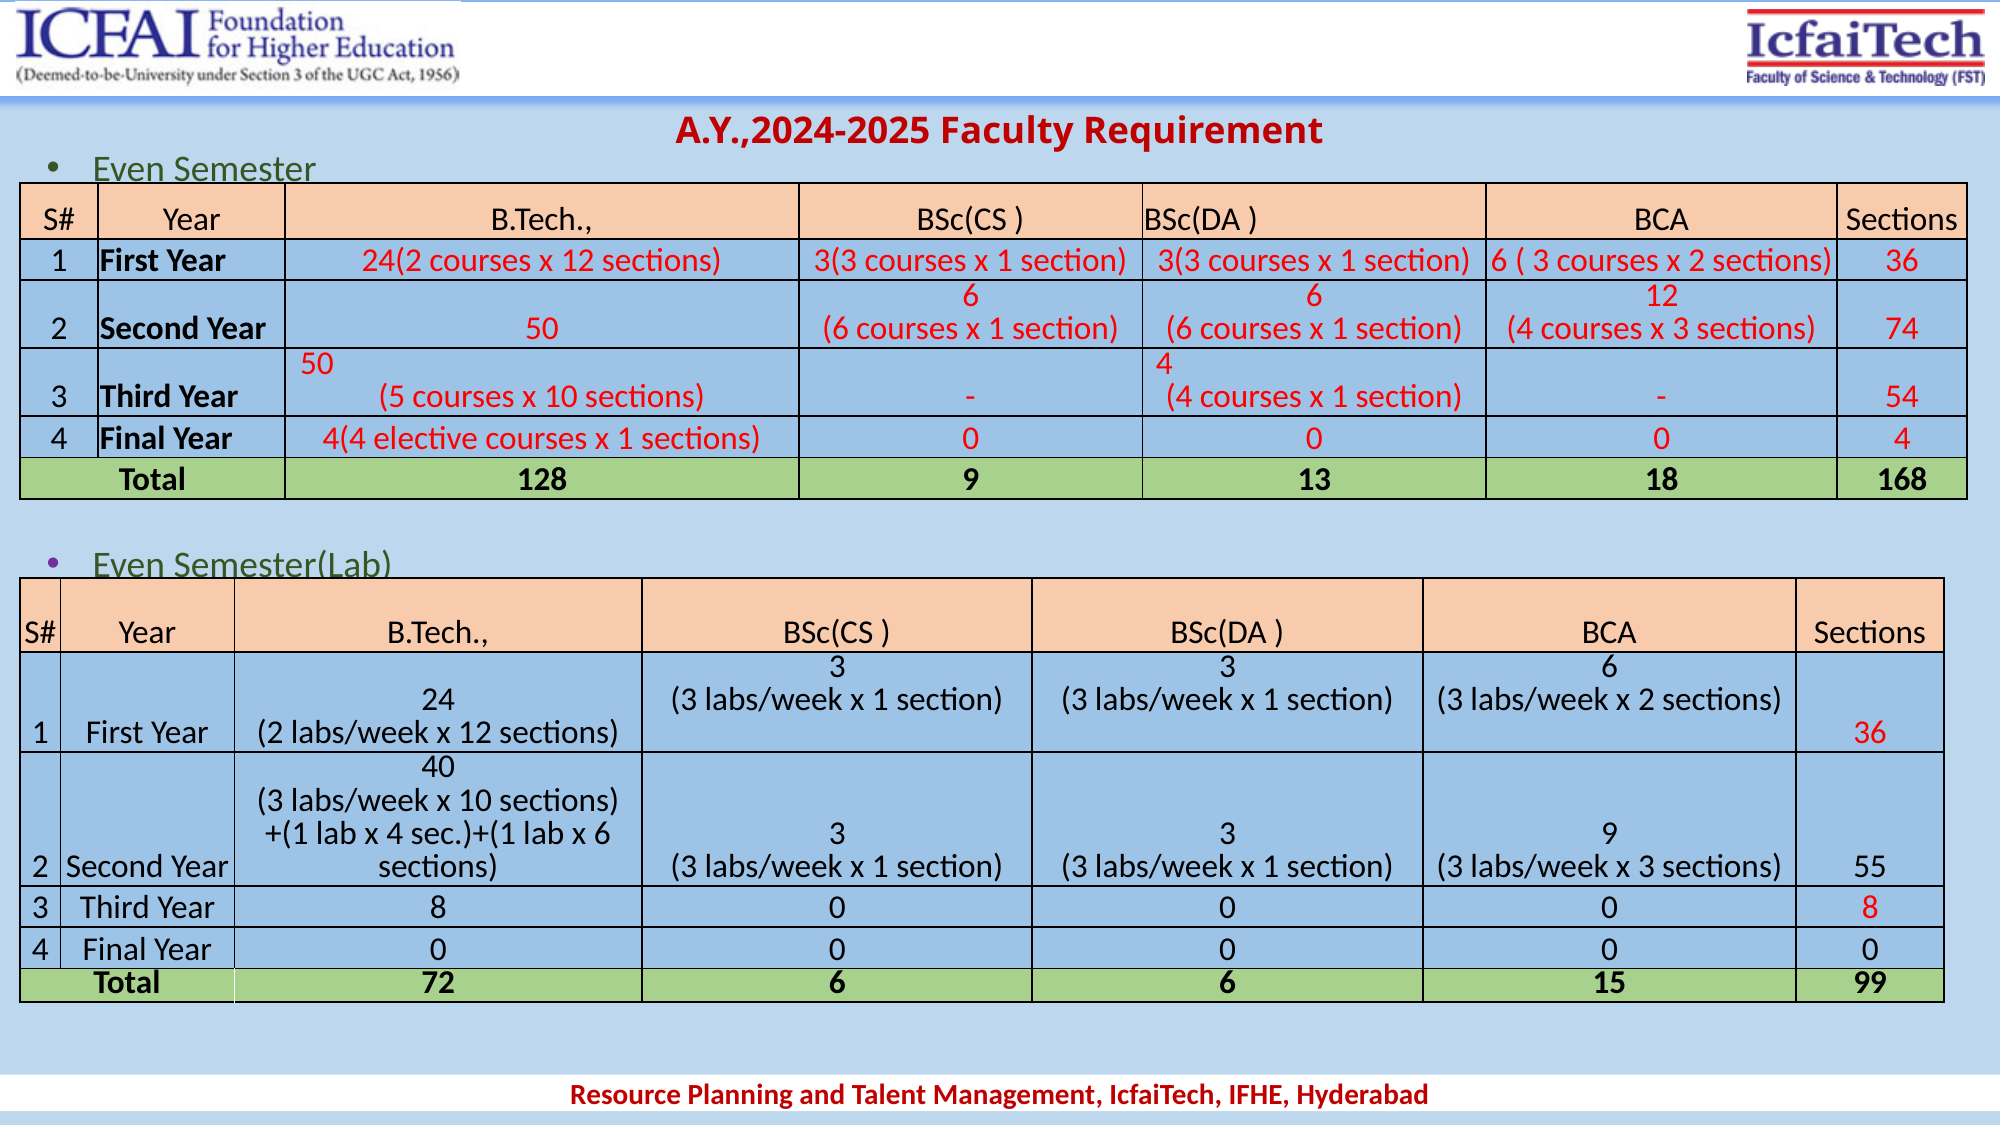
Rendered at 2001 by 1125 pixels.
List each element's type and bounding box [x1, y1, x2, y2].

table_cell [1143, 458, 1485, 498]
table_header [235, 579, 641, 651]
table_cell [21, 887, 60, 926]
table_cell [235, 887, 641, 926]
table_header [21, 579, 60, 651]
table_cell [1797, 887, 1943, 926]
table_cell [1033, 969, 1422, 1001]
text_box [0, 2, 2000, 96]
table_cell [1487, 281, 1836, 347]
table_cell [1797, 653, 1943, 751]
table_cell [1487, 458, 1836, 498]
table_header [1487, 184, 1836, 238]
table_cell [61, 753, 234, 885]
table_cell [21, 417, 97, 457]
table_cell [1424, 969, 1795, 1001]
table_header [99, 184, 284, 238]
table_cell [235, 969, 641, 1001]
table_cell [800, 349, 1142, 415]
table_cell [1033, 753, 1422, 885]
table_cell [235, 928, 641, 968]
table_cell [21, 928, 60, 968]
table_cell [1033, 887, 1422, 926]
table_cell [1838, 240, 1966, 279]
table_cell [800, 281, 1142, 347]
table_cell [1797, 928, 1943, 968]
table_cell [1838, 281, 1966, 347]
table_cell [286, 240, 798, 279]
table_cell [1838, 417, 1966, 457]
table_cell [1797, 753, 1943, 885]
table_header [1424, 579, 1795, 651]
table_cell [21, 458, 284, 498]
table_cell [99, 417, 284, 457]
table_cell [1143, 281, 1485, 347]
table_cell [286, 349, 798, 415]
table_cell [1424, 887, 1795, 926]
table_header [61, 579, 234, 651]
list [31, 141, 1968, 182]
table_cell [800, 240, 1142, 279]
table_cell [643, 928, 1031, 968]
table_cell [800, 417, 1142, 457]
table_cell [21, 969, 234, 1001]
table_cell [800, 458, 1142, 498]
table_header [1797, 579, 1943, 651]
table_header [1838, 184, 1966, 238]
table_cell [1424, 753, 1795, 885]
picture [15, 1, 461, 90]
table_header [800, 184, 1142, 238]
table_cell [1424, 653, 1795, 751]
table_cell [1033, 653, 1422, 751]
table_cell [1487, 240, 1836, 279]
table_cell [643, 969, 1031, 1001]
table_cell [61, 887, 234, 926]
table_cell [1487, 417, 1836, 457]
table_cell [1143, 417, 1485, 457]
table_cell [61, 928, 234, 968]
table_cell [286, 281, 798, 347]
table_cell [1487, 349, 1836, 415]
table_cell [1143, 349, 1485, 415]
table_cell [21, 349, 97, 415]
table_cell [235, 753, 641, 885]
table_header [286, 184, 798, 238]
table_cell [1797, 969, 1943, 1001]
table_cell [235, 653, 641, 751]
table_cell [1838, 349, 1966, 415]
table_cell [1143, 240, 1485, 279]
picture [1747, 9, 1985, 86]
table_cell [1838, 458, 1966, 498]
table_cell [61, 653, 234, 751]
table_cell [21, 281, 97, 347]
table_cell [99, 281, 284, 347]
table_header [21, 184, 97, 238]
title [15, 107, 1985, 159]
table_cell [286, 417, 798, 457]
table_cell [1033, 928, 1422, 968]
table_cell [21, 753, 60, 885]
table_cell [1424, 928, 1795, 968]
table_header [1143, 184, 1485, 238]
table_cell [286, 458, 798, 498]
table_cell [643, 887, 1031, 926]
table_cell [643, 653, 1031, 751]
table_cell [21, 240, 97, 279]
table_cell [643, 753, 1031, 885]
table_header [643, 579, 1031, 651]
footer [0, 1074, 2000, 1112]
table_cell [99, 240, 284, 279]
list [31, 500, 1968, 1074]
table_header [1033, 579, 1422, 651]
table_cell [21, 653, 60, 751]
table_cell [99, 349, 284, 415]
